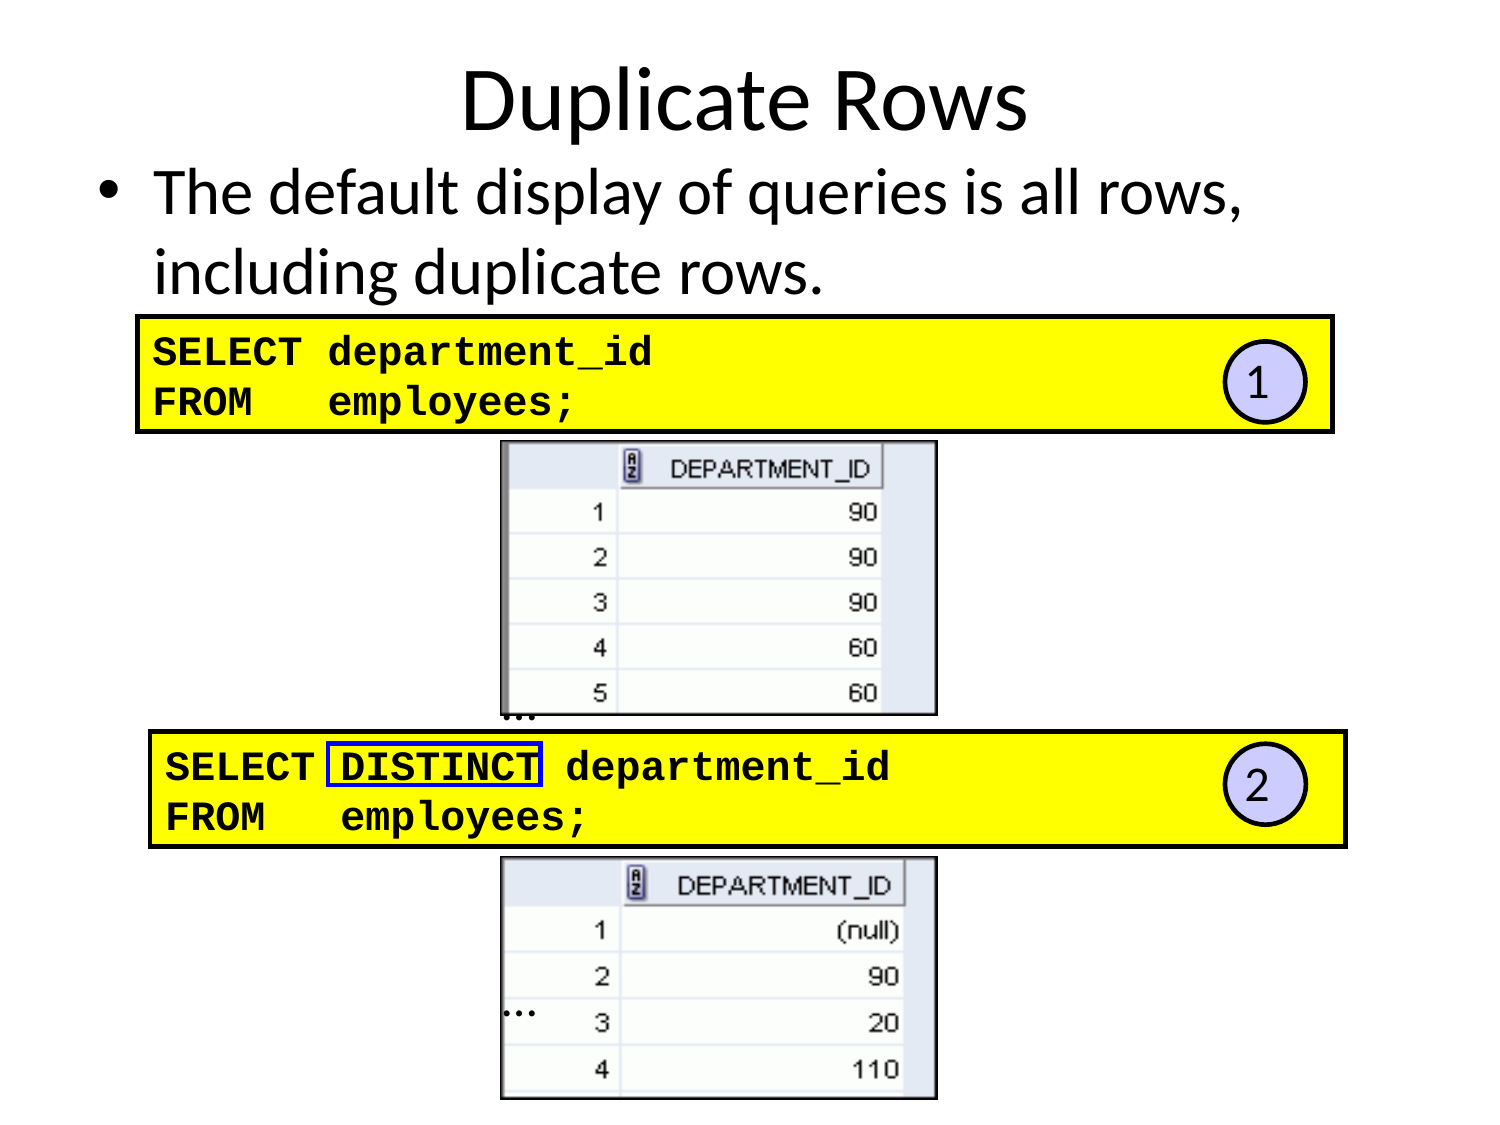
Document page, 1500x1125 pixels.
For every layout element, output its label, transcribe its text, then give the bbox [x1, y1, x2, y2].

text_box SELECT department_id FROM employees; [137, 316, 1333, 432]
text_box SELECT DISTINCT department_id FROM employees; [150, 731, 1346, 847]
text_box [328, 743, 541, 785]
list The default display of queries is all rows, including duplicate rows. [82, 140, 1432, 329]
text_box 2 [1224, 743, 1306, 825]
picture [499, 440, 938, 717]
picture [499, 855, 938, 1100]
text_box … [500, 724, 561, 733]
text_box 1 [1224, 341, 1306, 423]
title Duplicate Rows [70, 23, 1421, 164]
